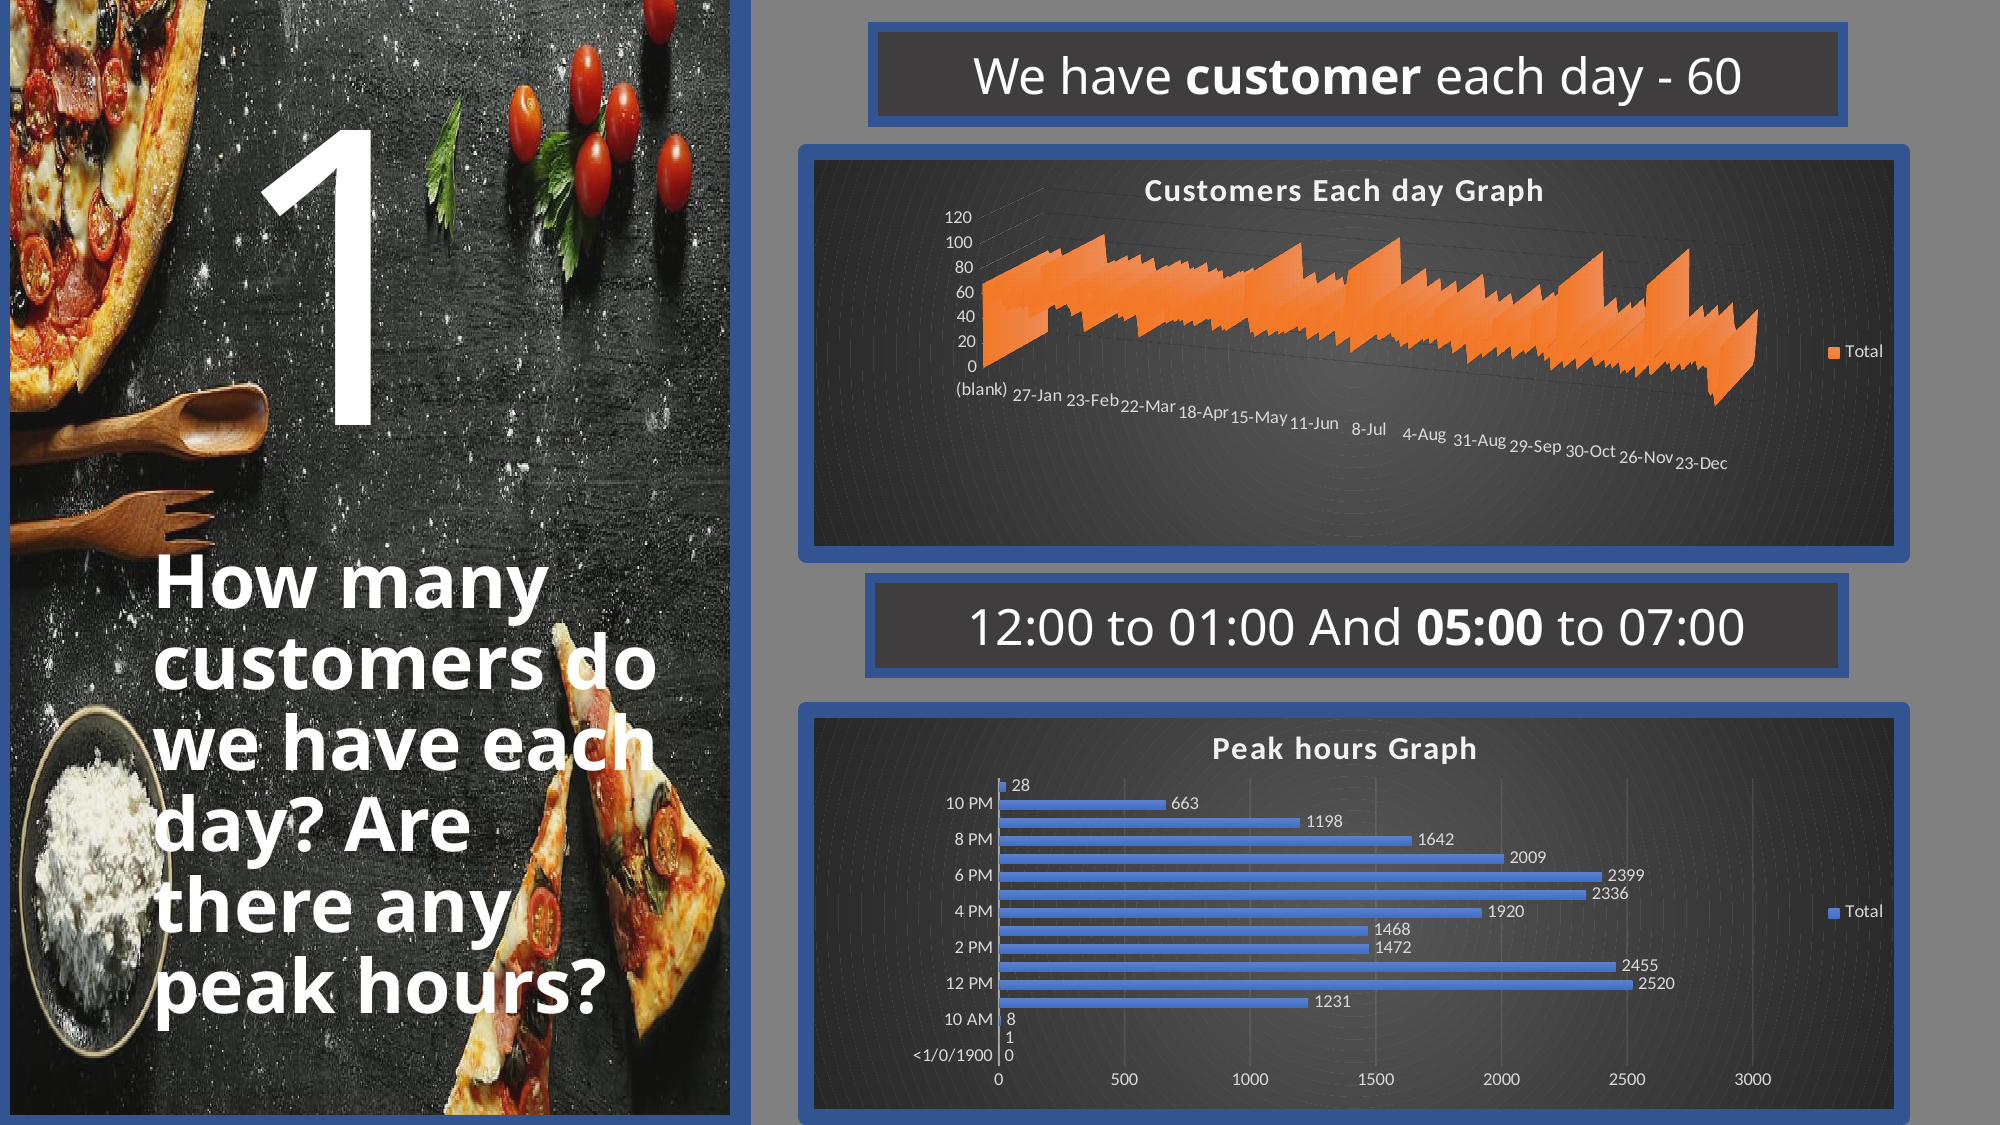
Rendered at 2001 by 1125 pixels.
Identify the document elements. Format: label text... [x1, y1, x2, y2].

text_box [0, 0, 741, 1125]
chart [797, 702, 1911, 1125]
text_box We have customer each day - 60 [872, 26, 1844, 123]
text_box How many customers do we have each day? Are there any peak hours? [137, 536, 676, 1109]
text_box 12:00 to 01:00 And 05:00 to 07:00 [869, 577, 1844, 674]
title 1 [137, 59, 549, 523]
chart [797, 144, 1911, 563]
